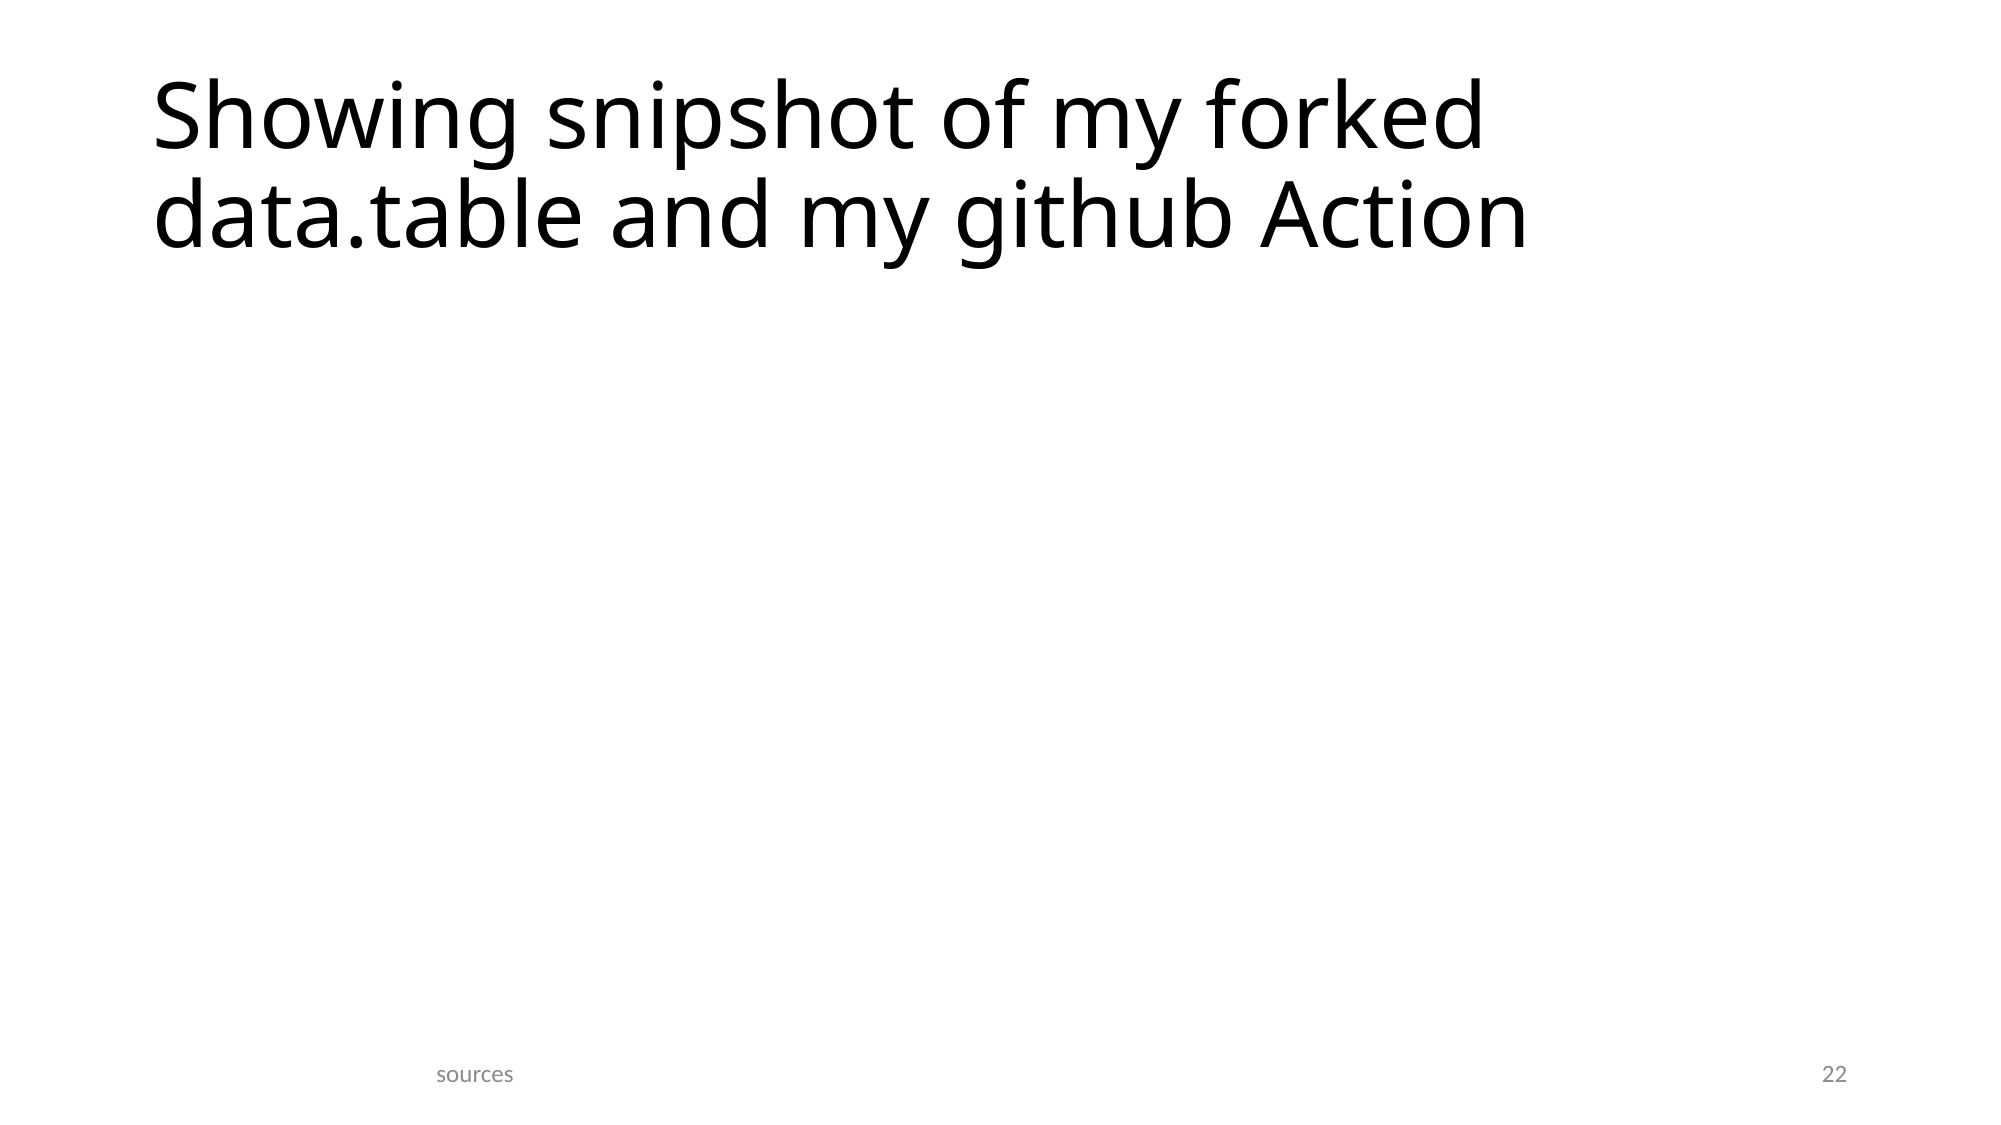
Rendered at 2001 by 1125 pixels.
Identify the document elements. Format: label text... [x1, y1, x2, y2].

title Showing snipshot of my forked data.table and my github Action [137, 59, 1863, 278]
slide_number 22 [1412, 1042, 1863, 1103]
footer sources [137, 1042, 813, 1103]
